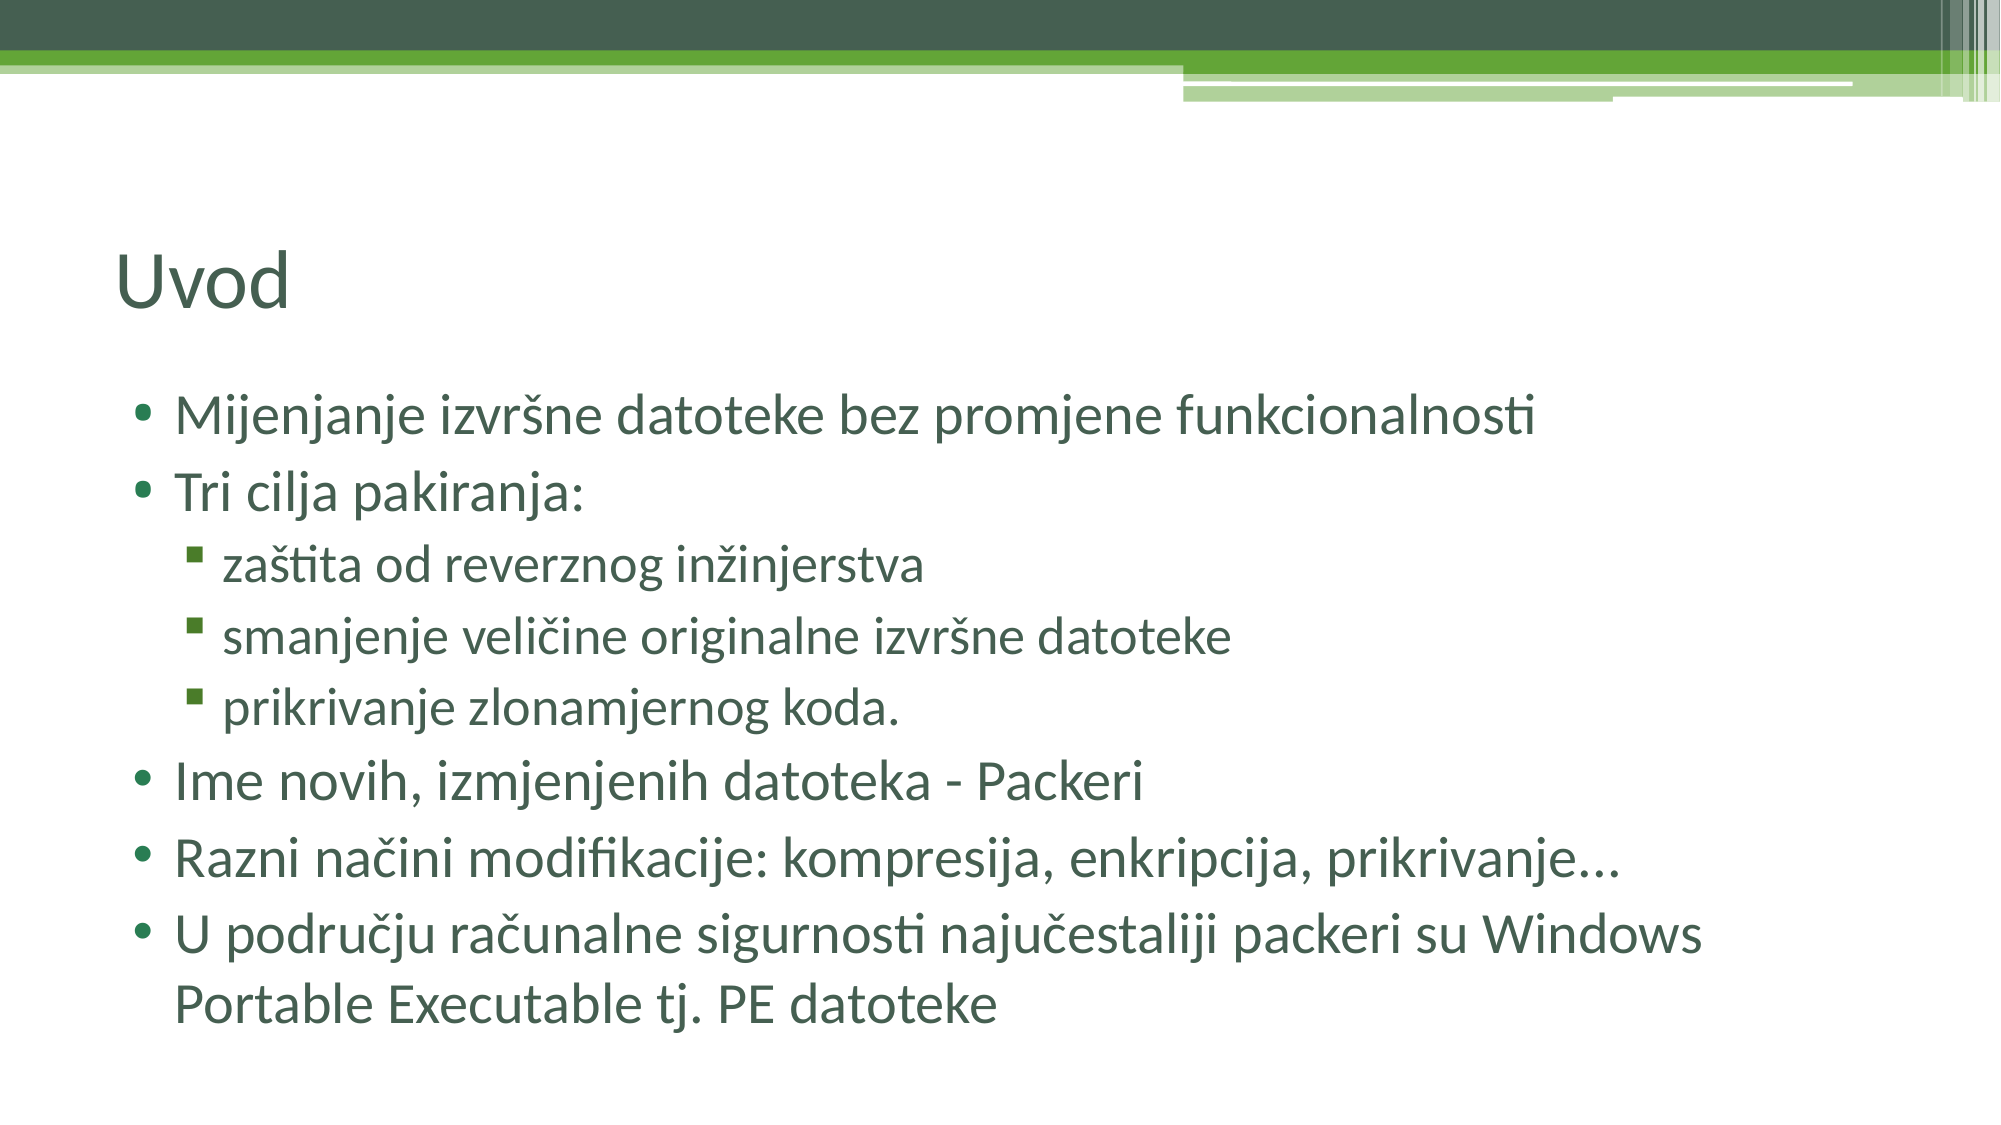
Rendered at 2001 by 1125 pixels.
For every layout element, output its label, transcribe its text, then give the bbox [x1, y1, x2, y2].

list Mijenjanje izvršne datoteke bez promjene funkcionalnosti Tri cilja pakiranja: zaštita od reverznog inžinjerstva smanjenje veličine originalne izvršne datoteke prikrivanje zlonamjernog koda. Ime novih, izmjenjenih datoteka - Packeri Razni načini modifikacije: kompresija, enkripcija, prikrivanje... U području računalne sigurnosti najučestaliji packeri su Windows Portable Executable tj. PE datoteke [99, 368, 1900, 1079]
title Uvod [99, 187, 1900, 363]
